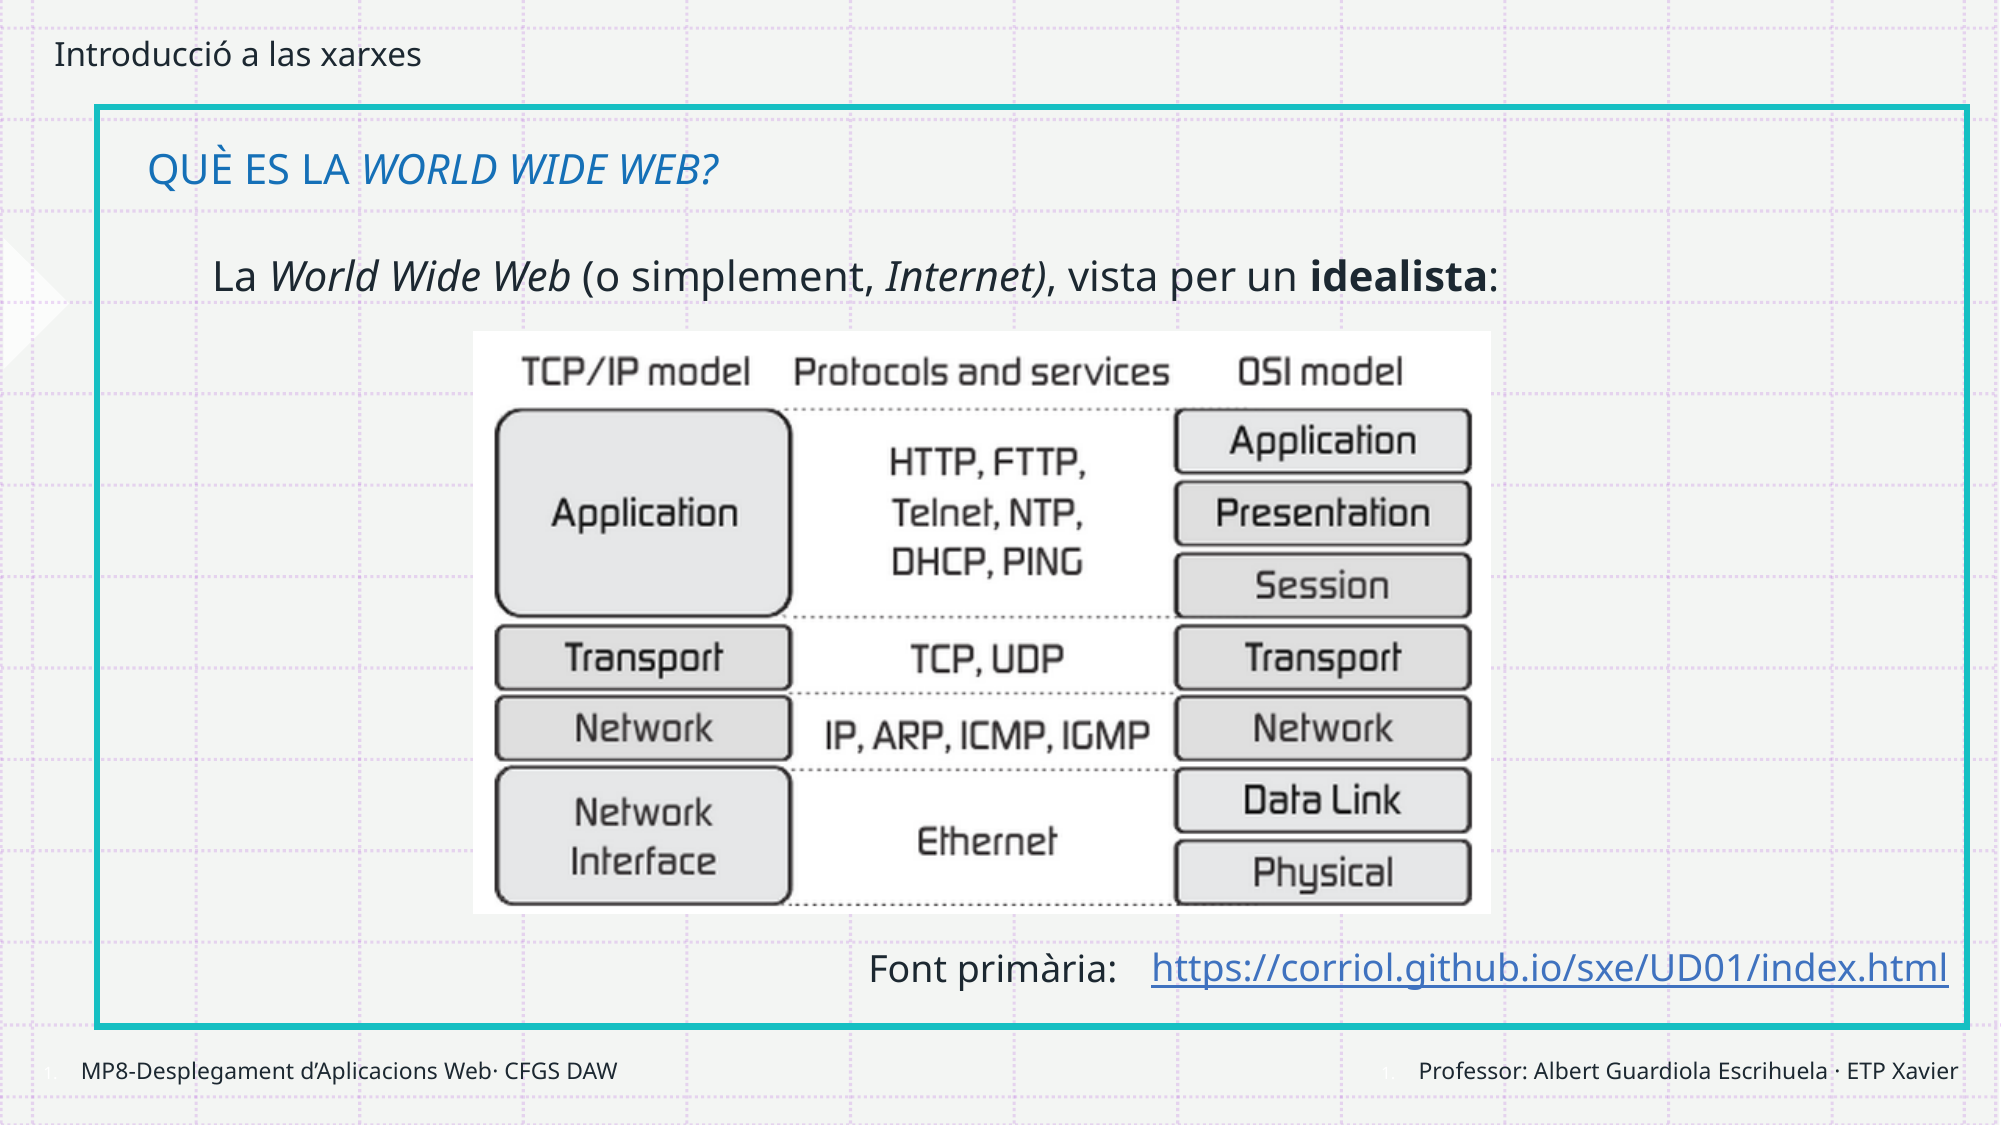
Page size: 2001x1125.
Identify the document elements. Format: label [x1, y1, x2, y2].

text_box [0, 0, 2000, 1125]
picture [473, 331, 1491, 914]
